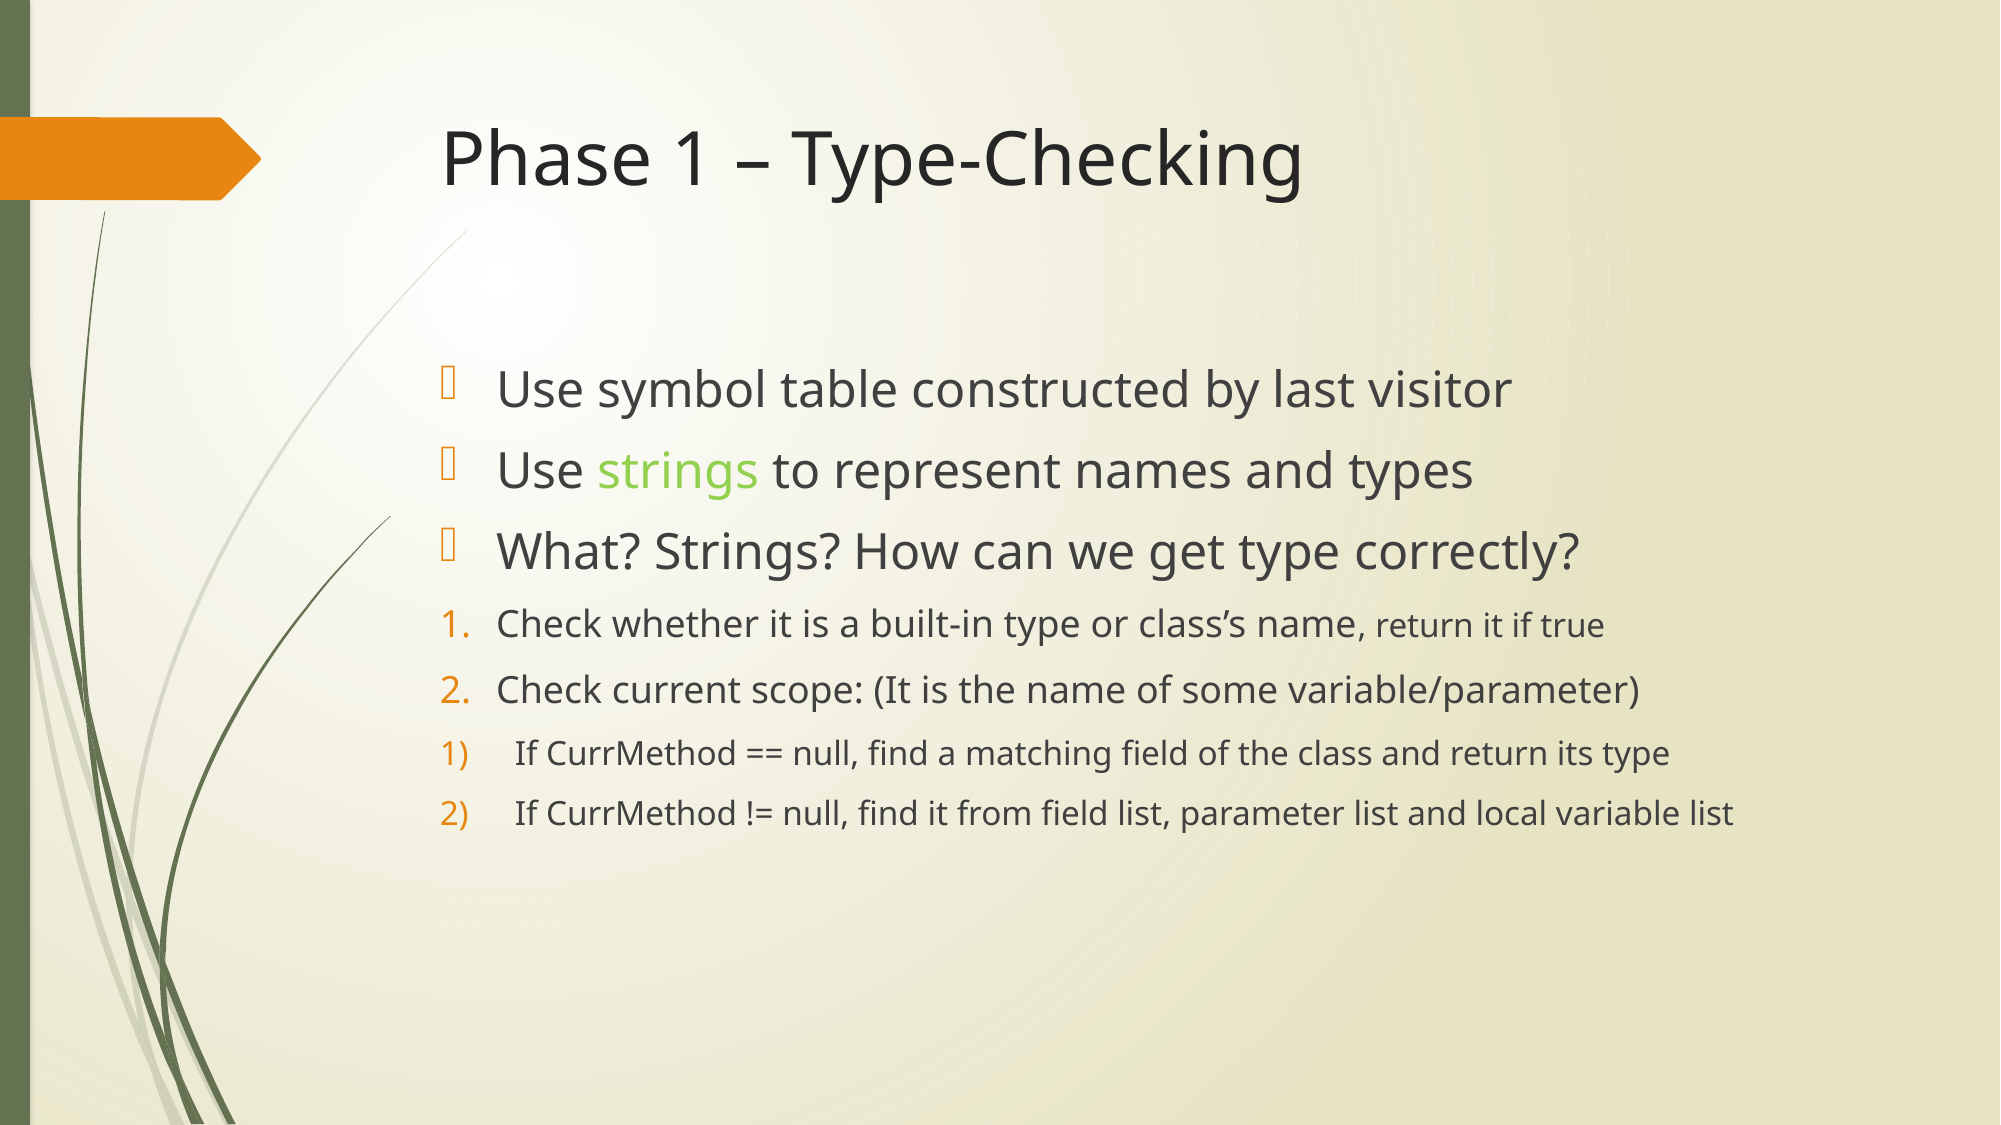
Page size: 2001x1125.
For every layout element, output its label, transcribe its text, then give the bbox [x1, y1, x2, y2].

list Use symbol table constructed by last visitor Use strings to represent names and types What? Strings? How can we get type correctly? Check whether it is a built-in type or class’s name, return it if true Check current scope: (It is the name of some variable/parameter) If CurrMethod == null, find a matching field of the class and return its type If CurrMethod != null, find it from field list, parameter list and local variable list [424, 350, 1888, 1005]
title Phase 1 – Type-Checking [425, 102, 1888, 313]
